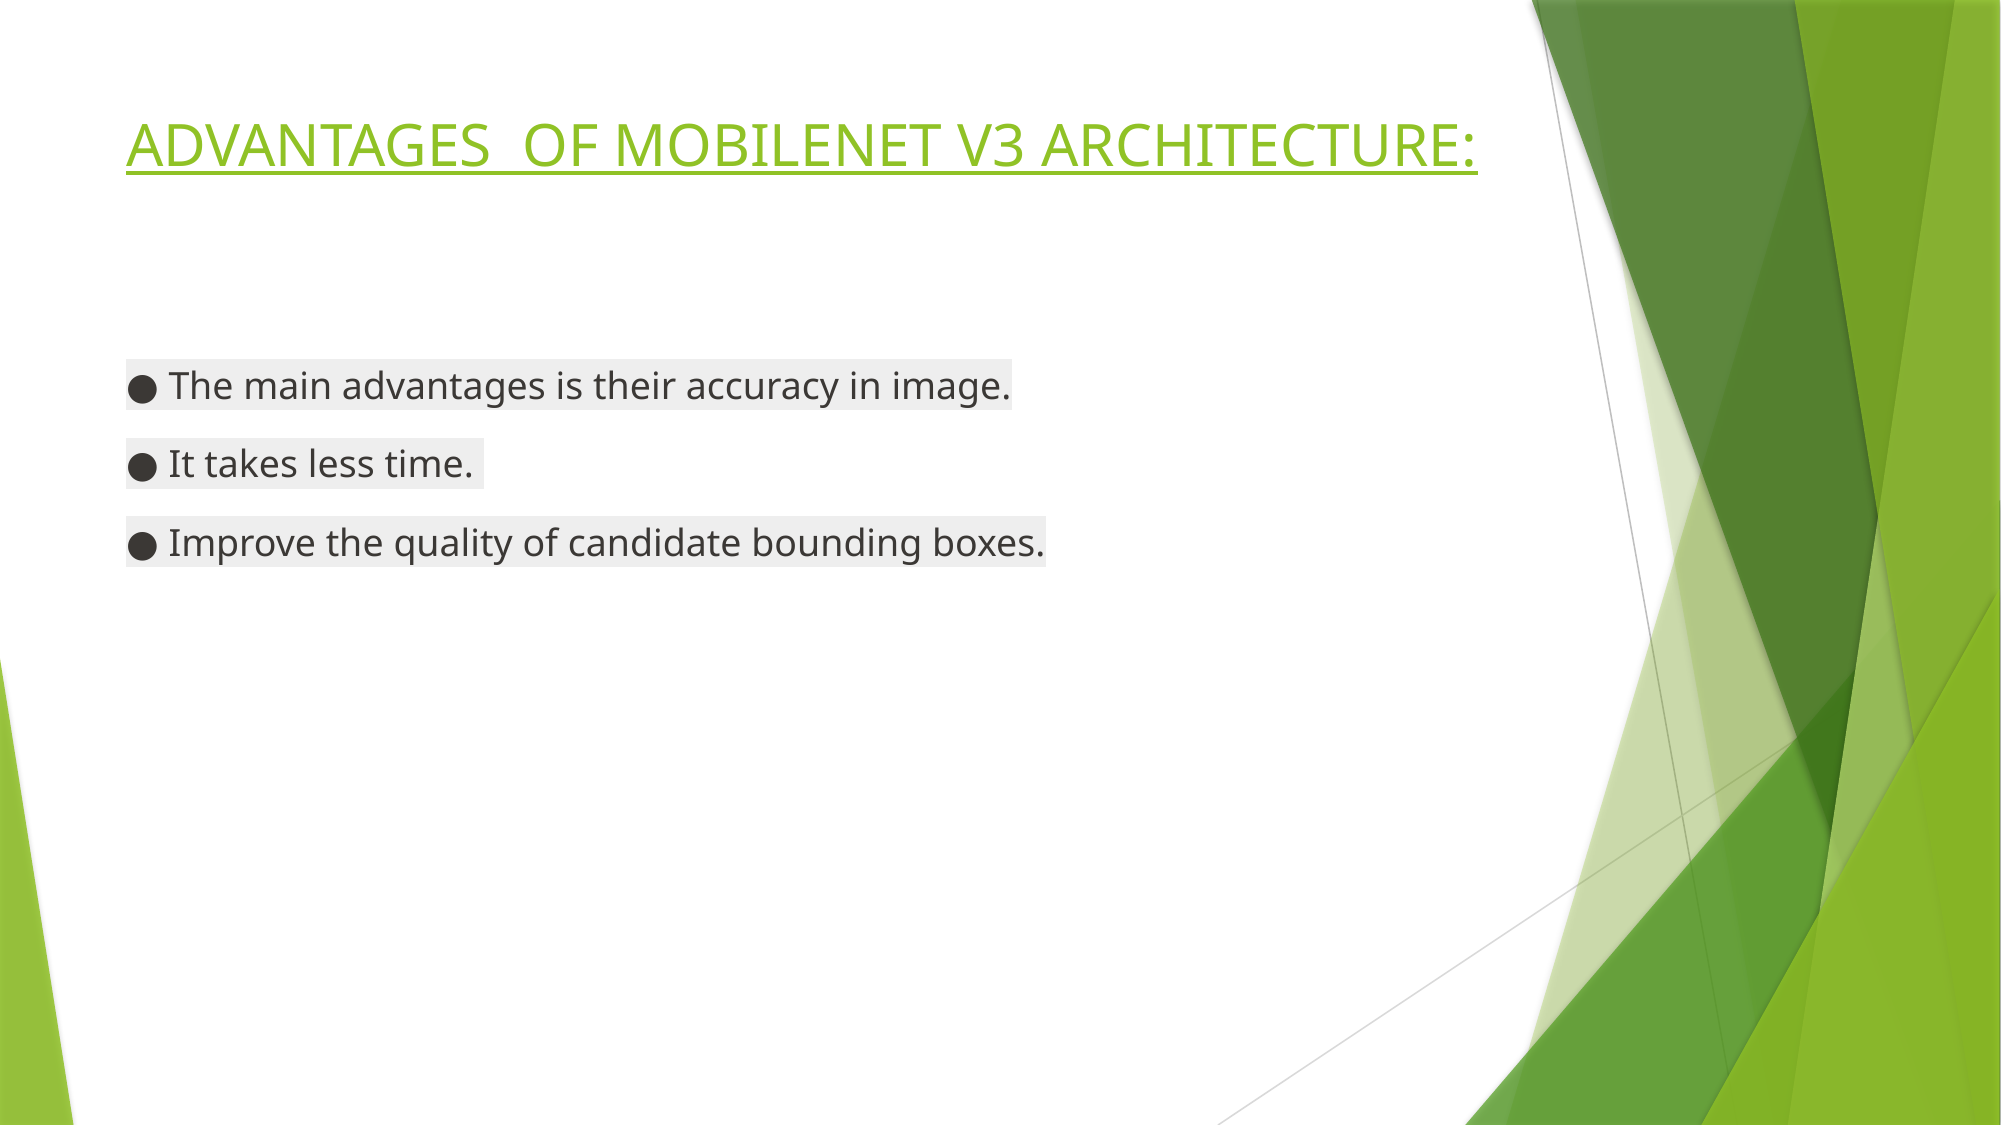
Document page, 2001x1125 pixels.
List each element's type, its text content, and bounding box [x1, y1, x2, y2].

list ● The main advantages is their accuracy in image. ● It takes less time. ● Improve the quality of candidate bounding boxes. [111, 354, 1522, 992]
title ADVANTAGES OF MOBILENET V3 ARCHITECTURE: [111, 99, 1522, 317]
